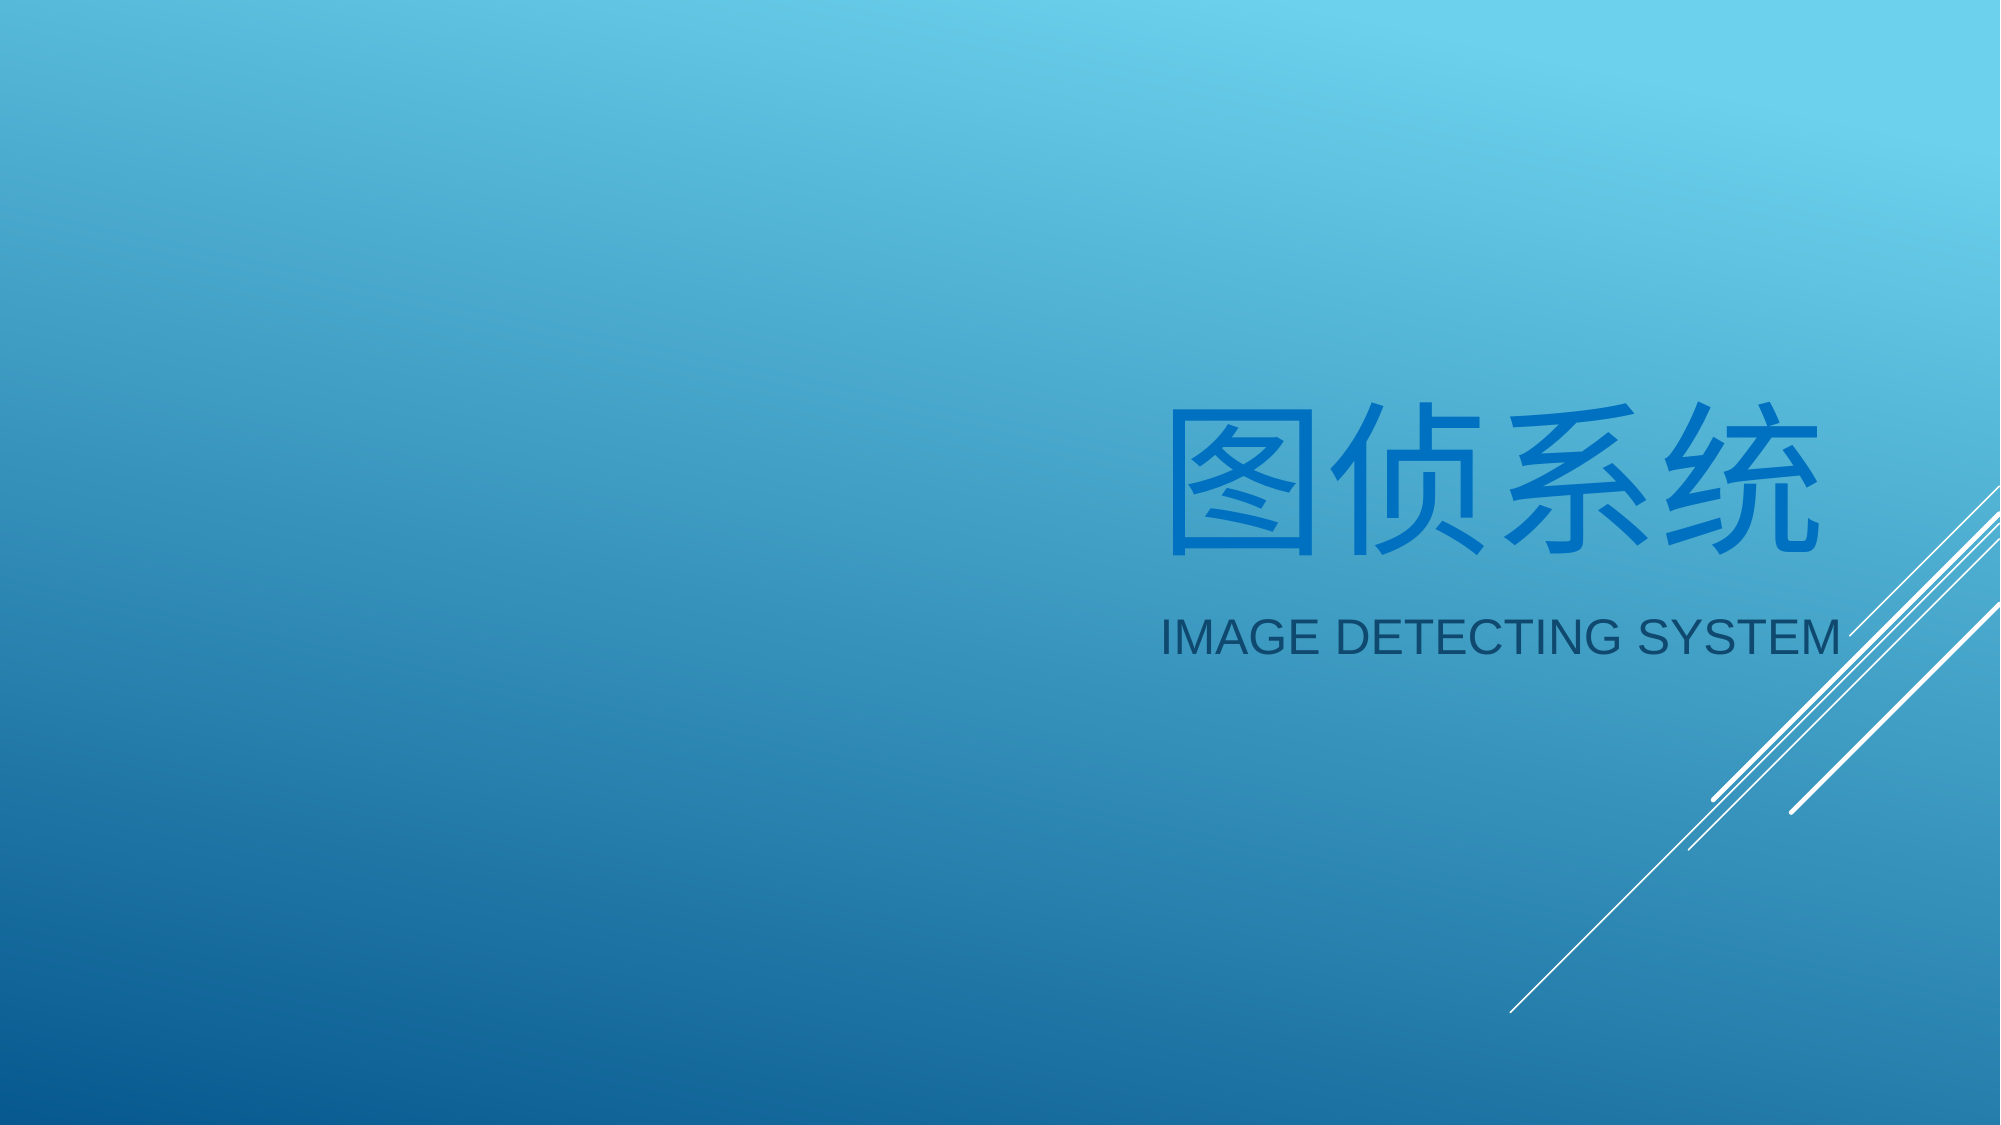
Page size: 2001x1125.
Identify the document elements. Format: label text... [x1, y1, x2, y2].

list IMAGE DETECTING SYSTEM [1144, 597, 1889, 660]
title 图侦系统 [1144, 323, 1888, 584]
